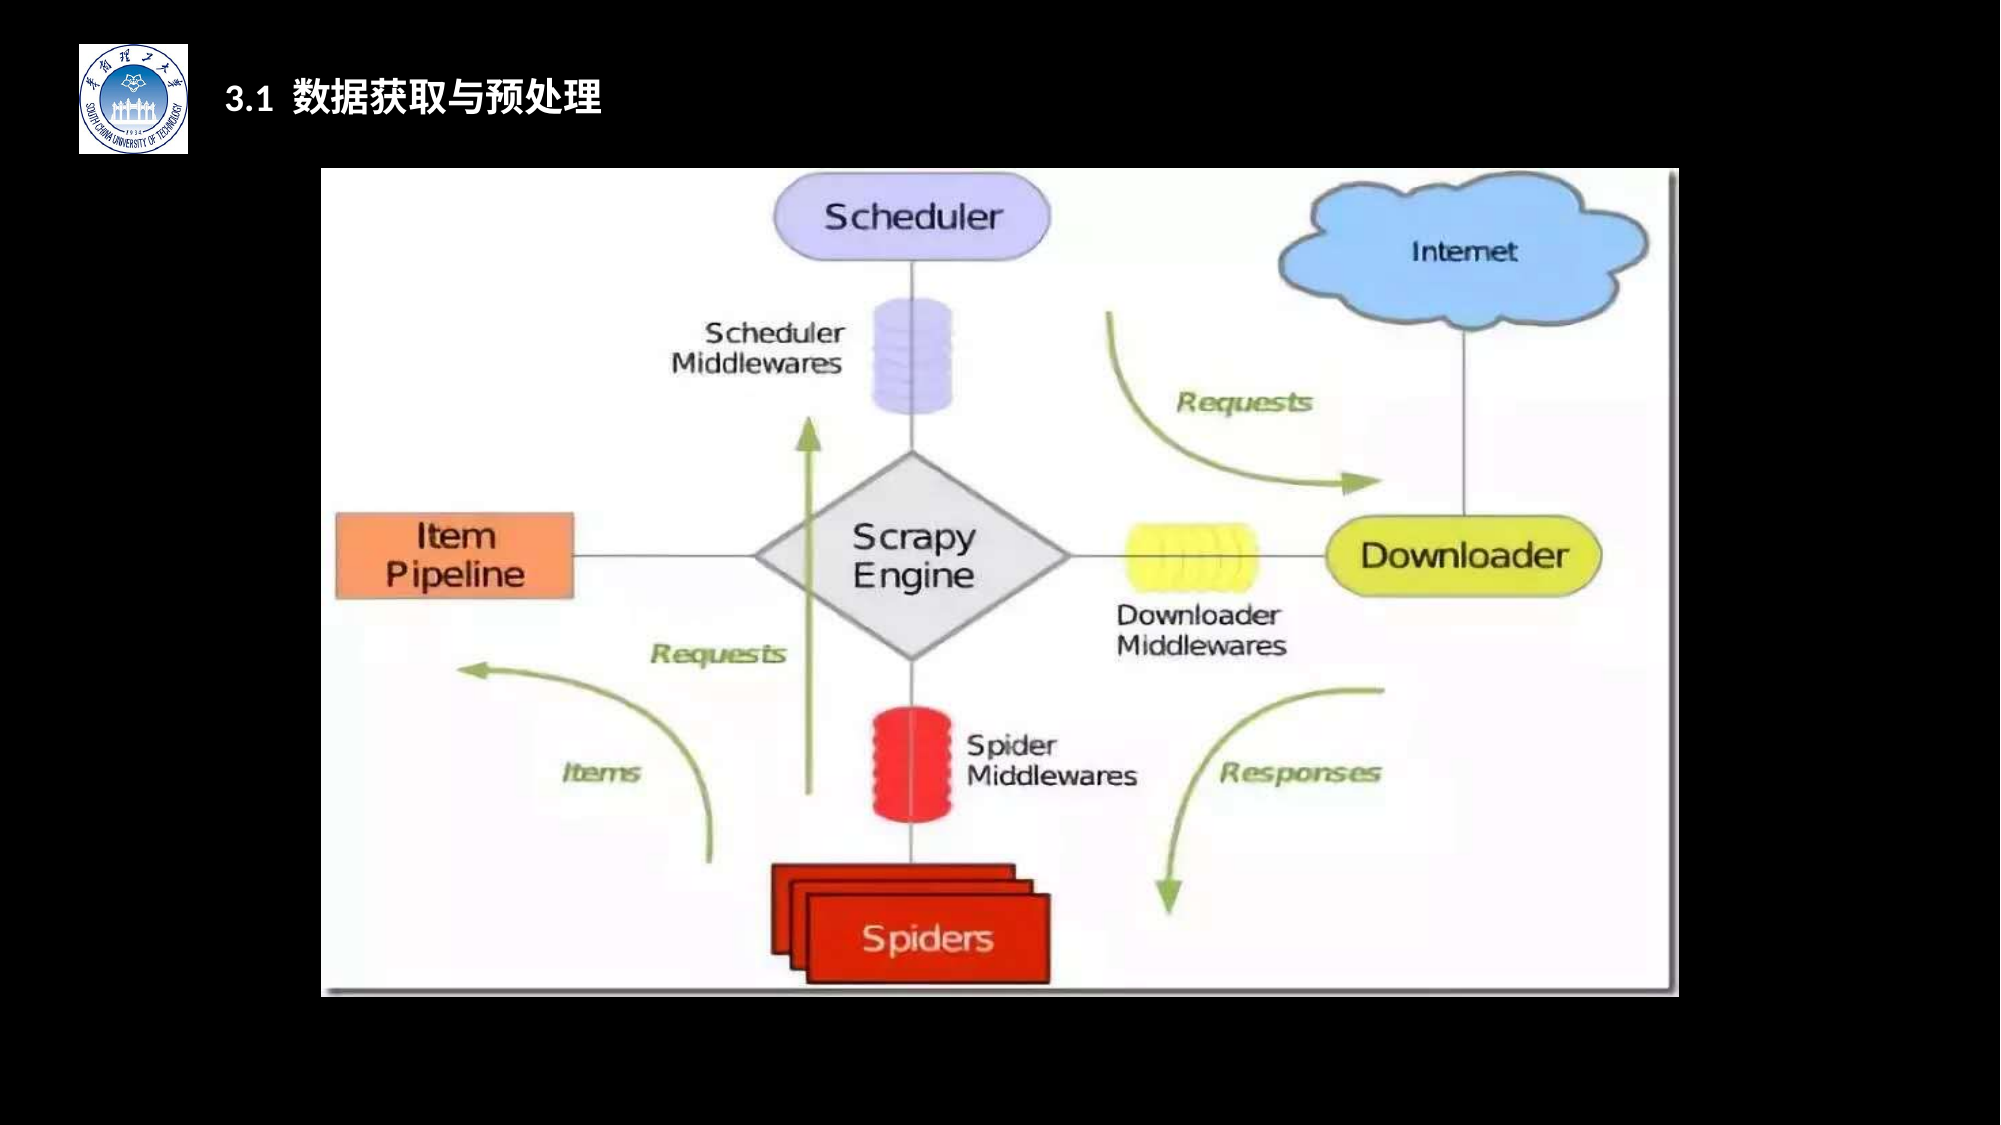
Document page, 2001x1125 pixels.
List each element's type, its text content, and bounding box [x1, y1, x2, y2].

text_box 3.1 数据获取与预处理 [204, 58, 677, 130]
picture [321, 168, 1679, 997]
picture [79, 44, 189, 154]
